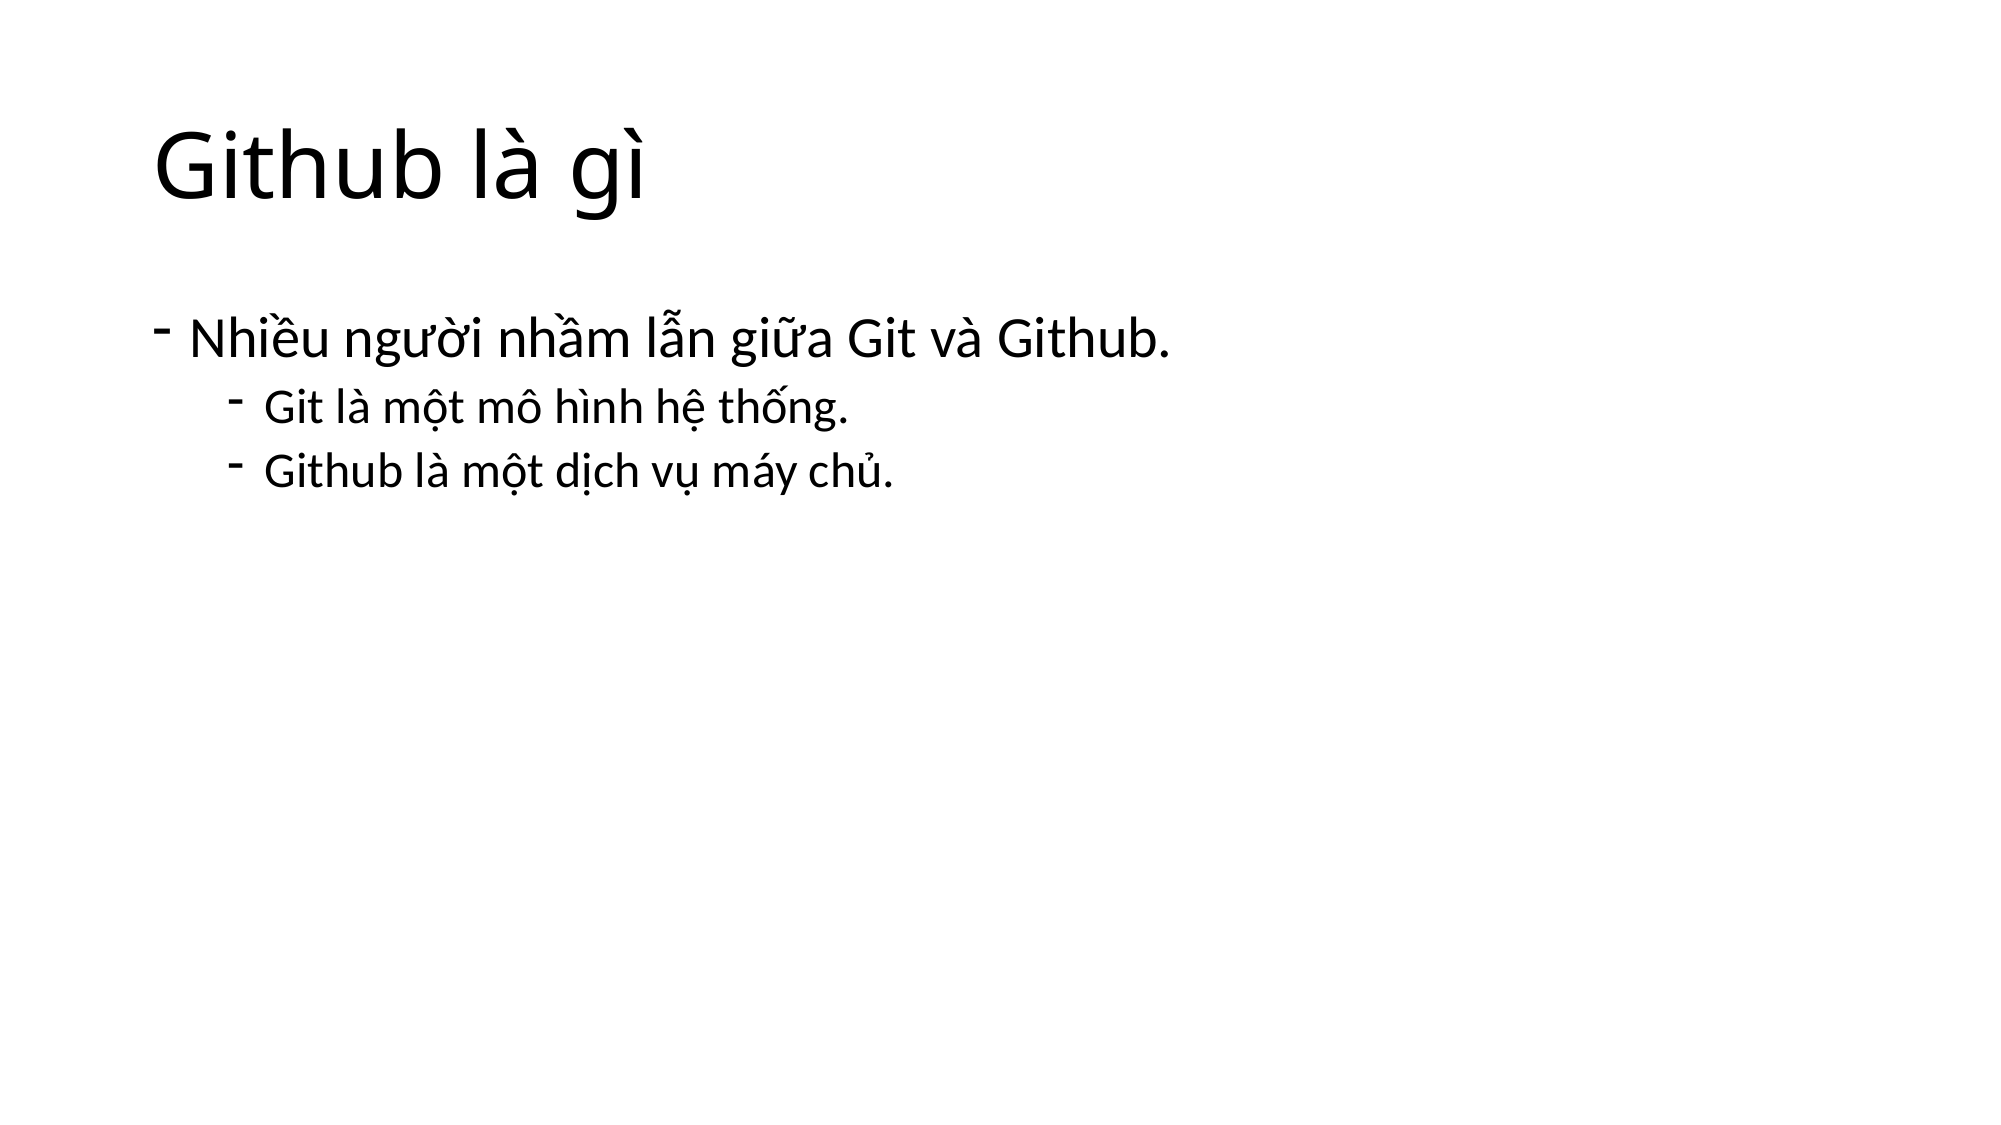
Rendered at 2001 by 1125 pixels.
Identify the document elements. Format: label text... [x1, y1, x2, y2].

title Github là gì [137, 59, 1863, 278]
list Nhiều người nhầm lẫn giữa Git và Github. Git là một mô hình hệ thống. Github là một dịch vụ máy chủ. [137, 299, 1863, 1014]
